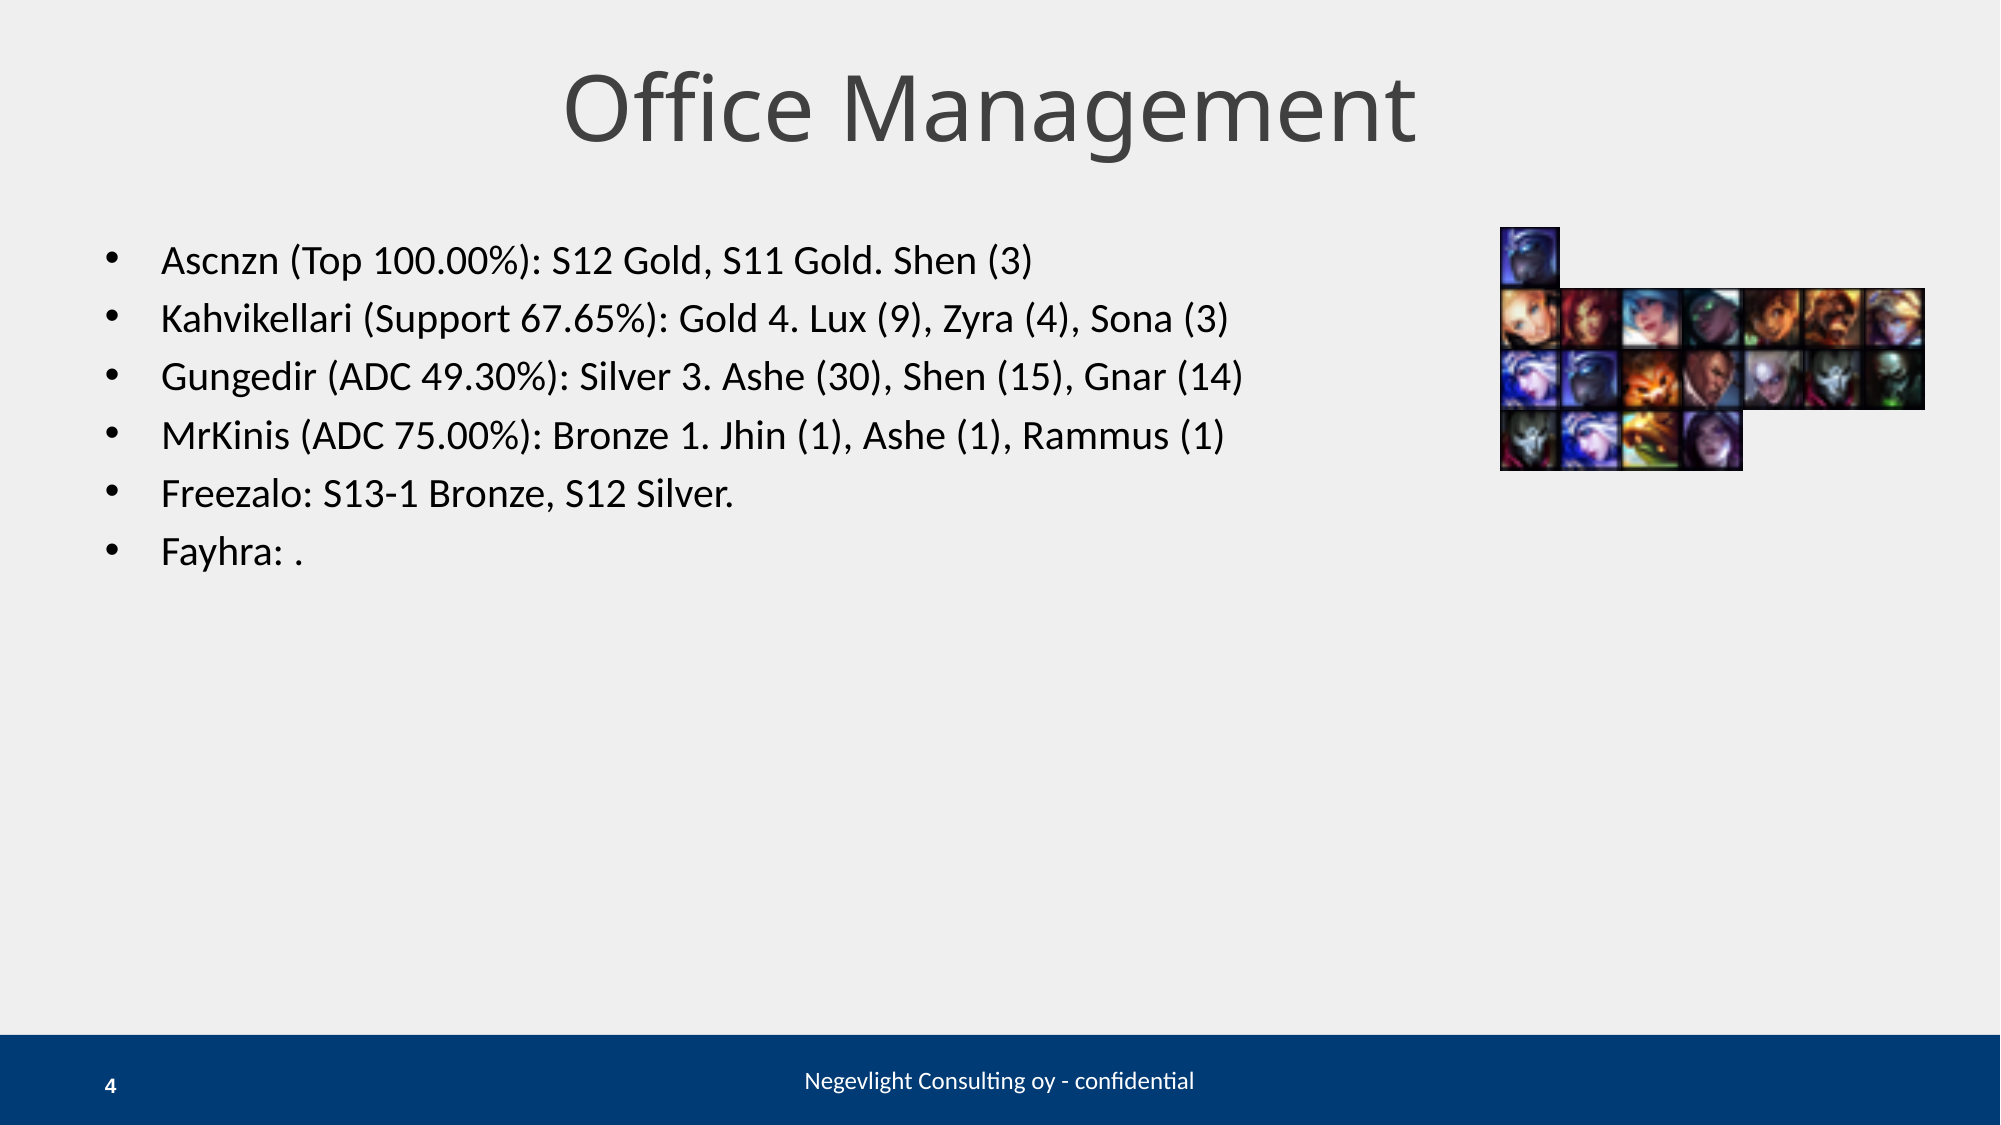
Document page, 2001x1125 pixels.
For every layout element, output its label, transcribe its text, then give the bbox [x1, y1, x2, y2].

title Office Management [90, 29, 1890, 180]
slide_number 4 [90, 1065, 222, 1115]
list Ascnzn (Top 100.00%): S12 Gold, S11 Gold. Shen (3) Kahvikellari (Support 67.65%): Gold 4. Lux (9), Zyra (4), Sona (3) Gungedir (ADC 49.30%): Silver 3. Ashe (30), Shen (15), Gnar (14) MrKinis (ADC 75.00%): Bronze 1. Jhin (1), Ashe (1), Rammus (1) Freezalo: S13-1 Bronze, S12 Silver. Fayhra: . [90, 224, 2000, 1013]
picture [1499, 227, 1925, 471]
